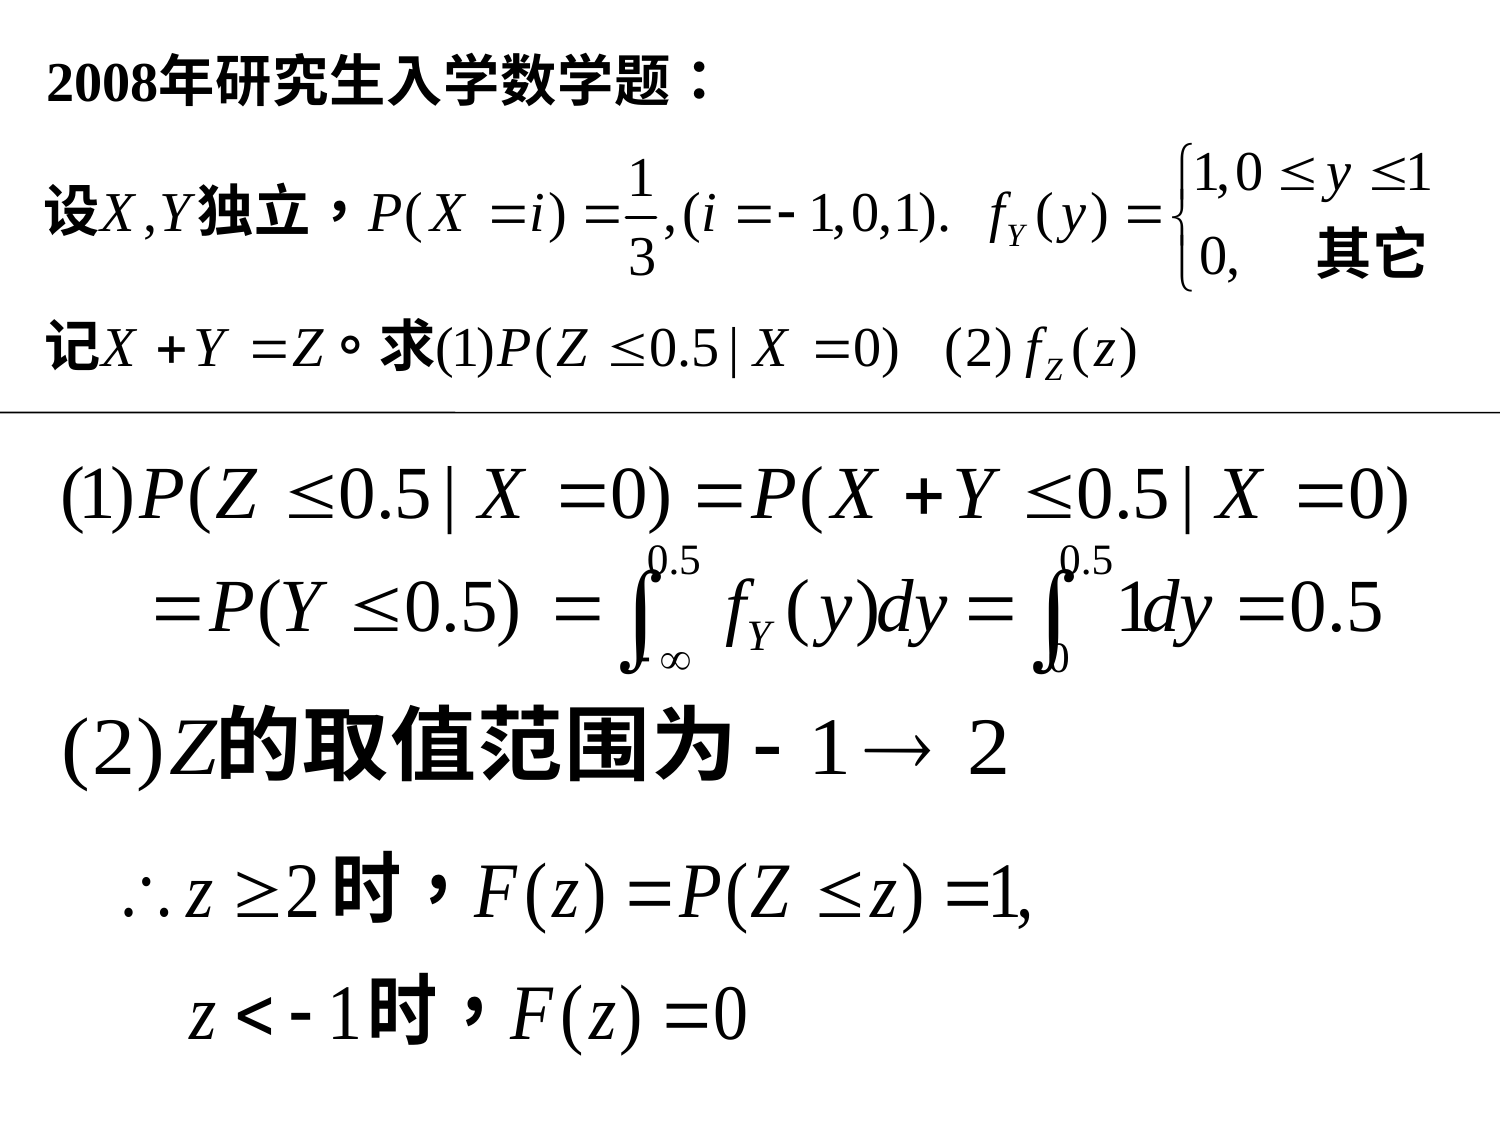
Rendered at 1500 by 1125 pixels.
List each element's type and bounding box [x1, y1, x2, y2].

title [37, 44, 1438, 392]
picture [49, 692, 1026, 809]
picture [49, 449, 1426, 688]
picture [116, 837, 1122, 1074]
